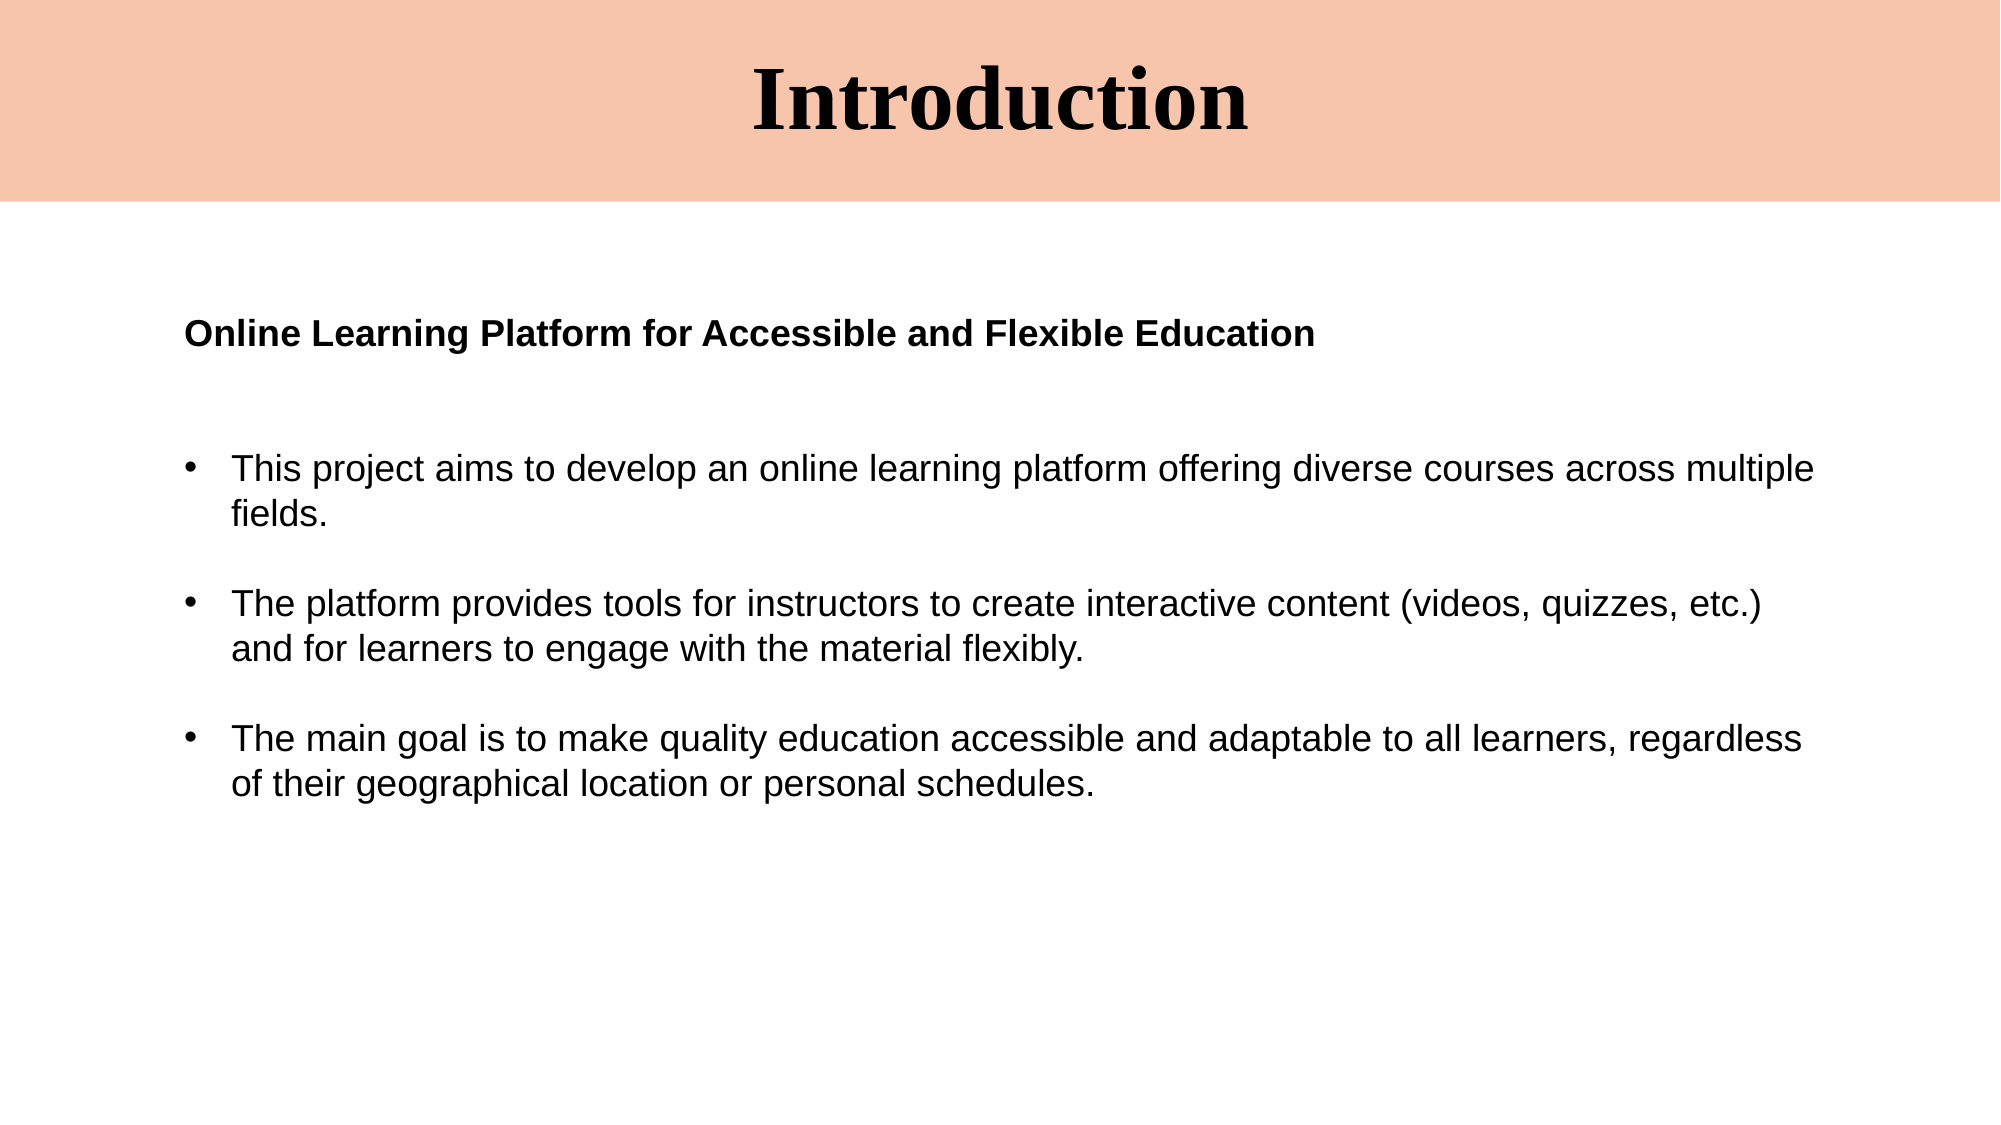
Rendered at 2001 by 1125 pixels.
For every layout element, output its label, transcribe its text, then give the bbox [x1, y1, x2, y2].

text_box [0, 0, 2000, 202]
text_box Online Learning Platform for Accessible and Flexible Education This project aims to develop an online learning platform offering diverse courses across multiple fields. The platform provides tools for instructors to create interactive content (videos, quizzes, etc.) and for learners to engage with the material flexibly. The main goal is to make quality education accessible and adaptable to all learners, regardless of their geographical location or personal schedules. [169, 301, 1838, 974]
title Introduction [245, 35, 1755, 226]
